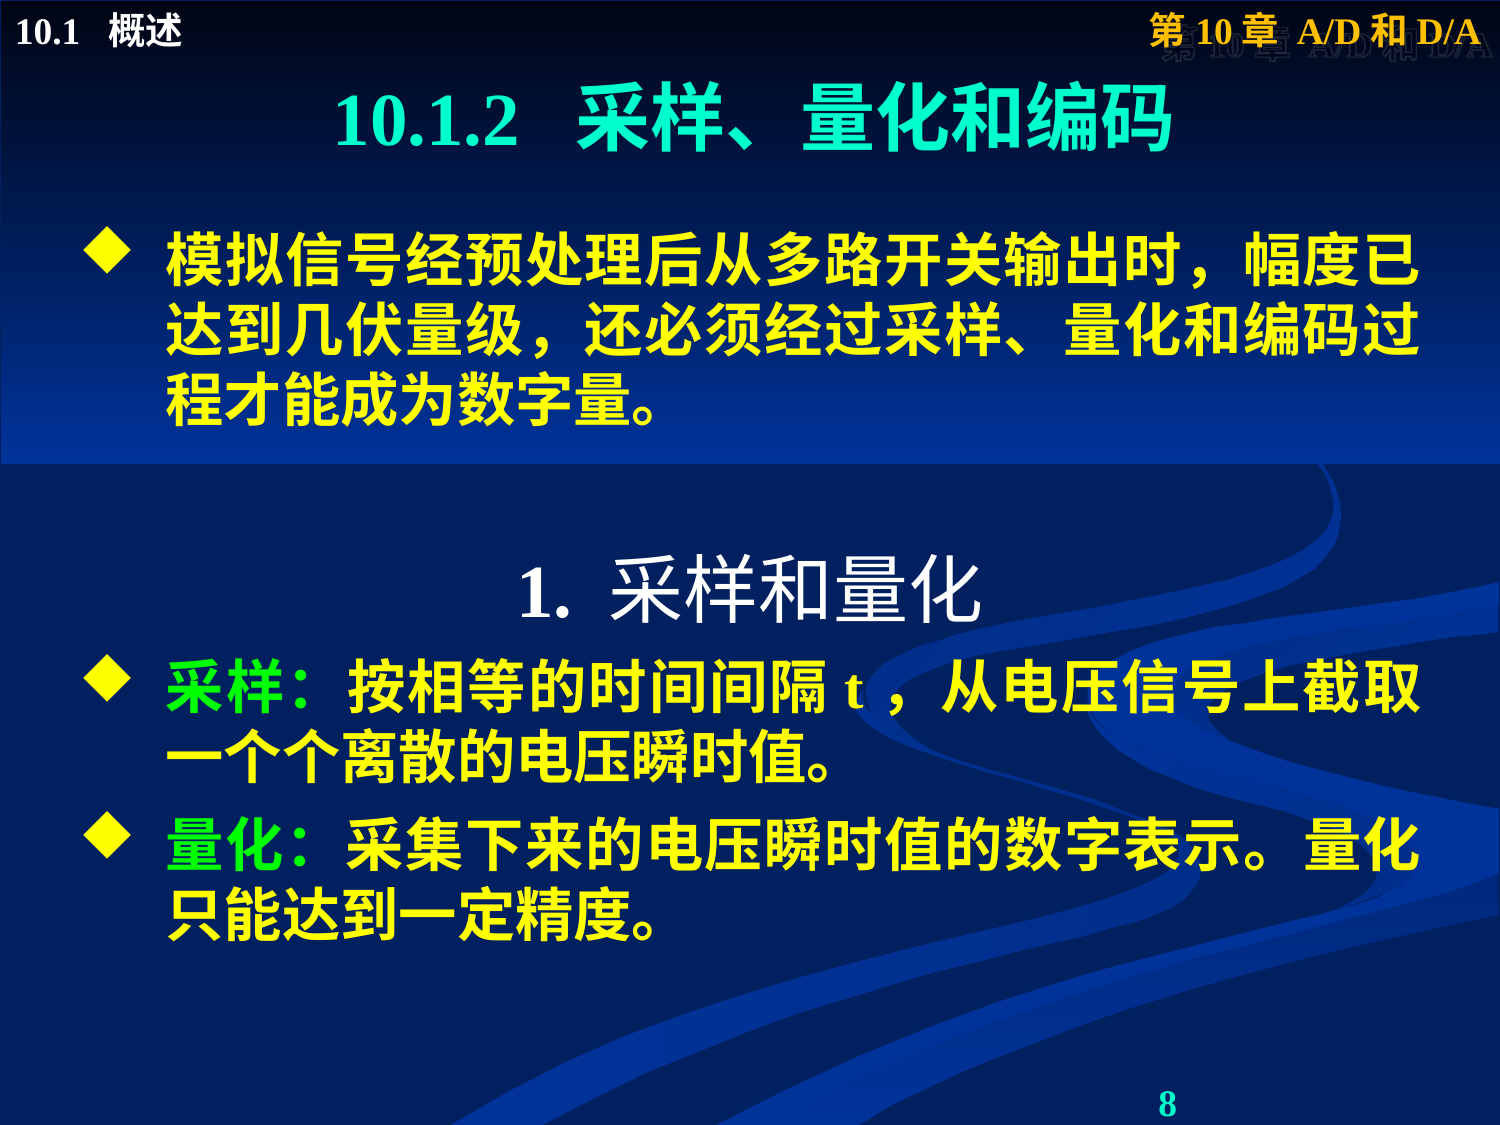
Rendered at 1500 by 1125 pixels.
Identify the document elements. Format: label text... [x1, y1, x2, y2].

list 模拟信号经预处理后从多路开关输出时，幅度已达到几伏量级，还必须经过采样、量化和编码过程才能成为数字量。 1. 采样和量化 采样：按相等的时间间隔t，从电压信号上截取一个个离散的电压瞬时值。 量化：采集下来的电压瞬时值的数字表示。量化只能达到一定精度。 [63, 215, 1437, 1065]
title 10.1.2 采样、量化和编码 [78, 60, 1430, 172]
